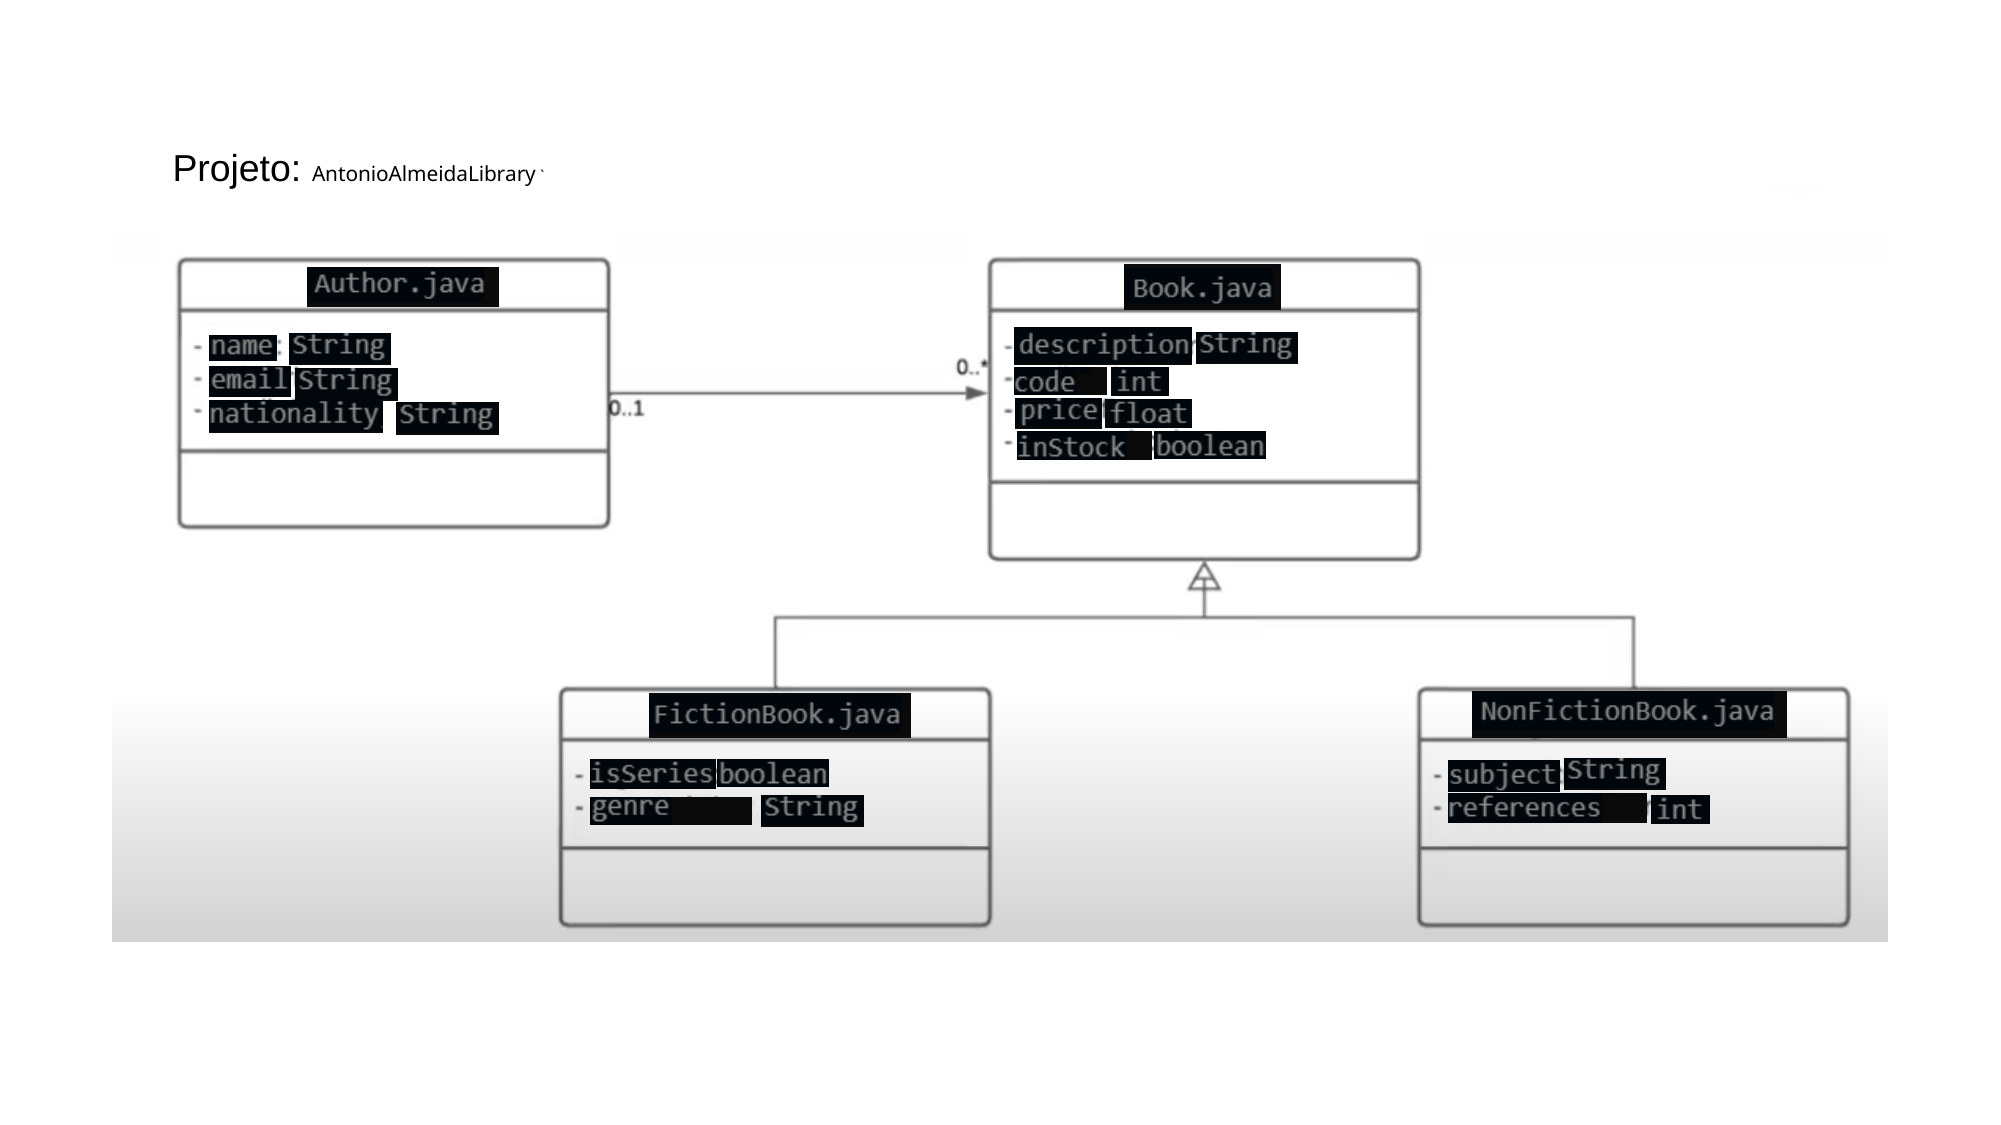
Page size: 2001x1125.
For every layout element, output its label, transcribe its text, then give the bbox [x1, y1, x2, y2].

text_box Projeto: AntonioAlmeidaLibrary ` [157, 136, 560, 183]
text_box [112, 183, 1888, 942]
